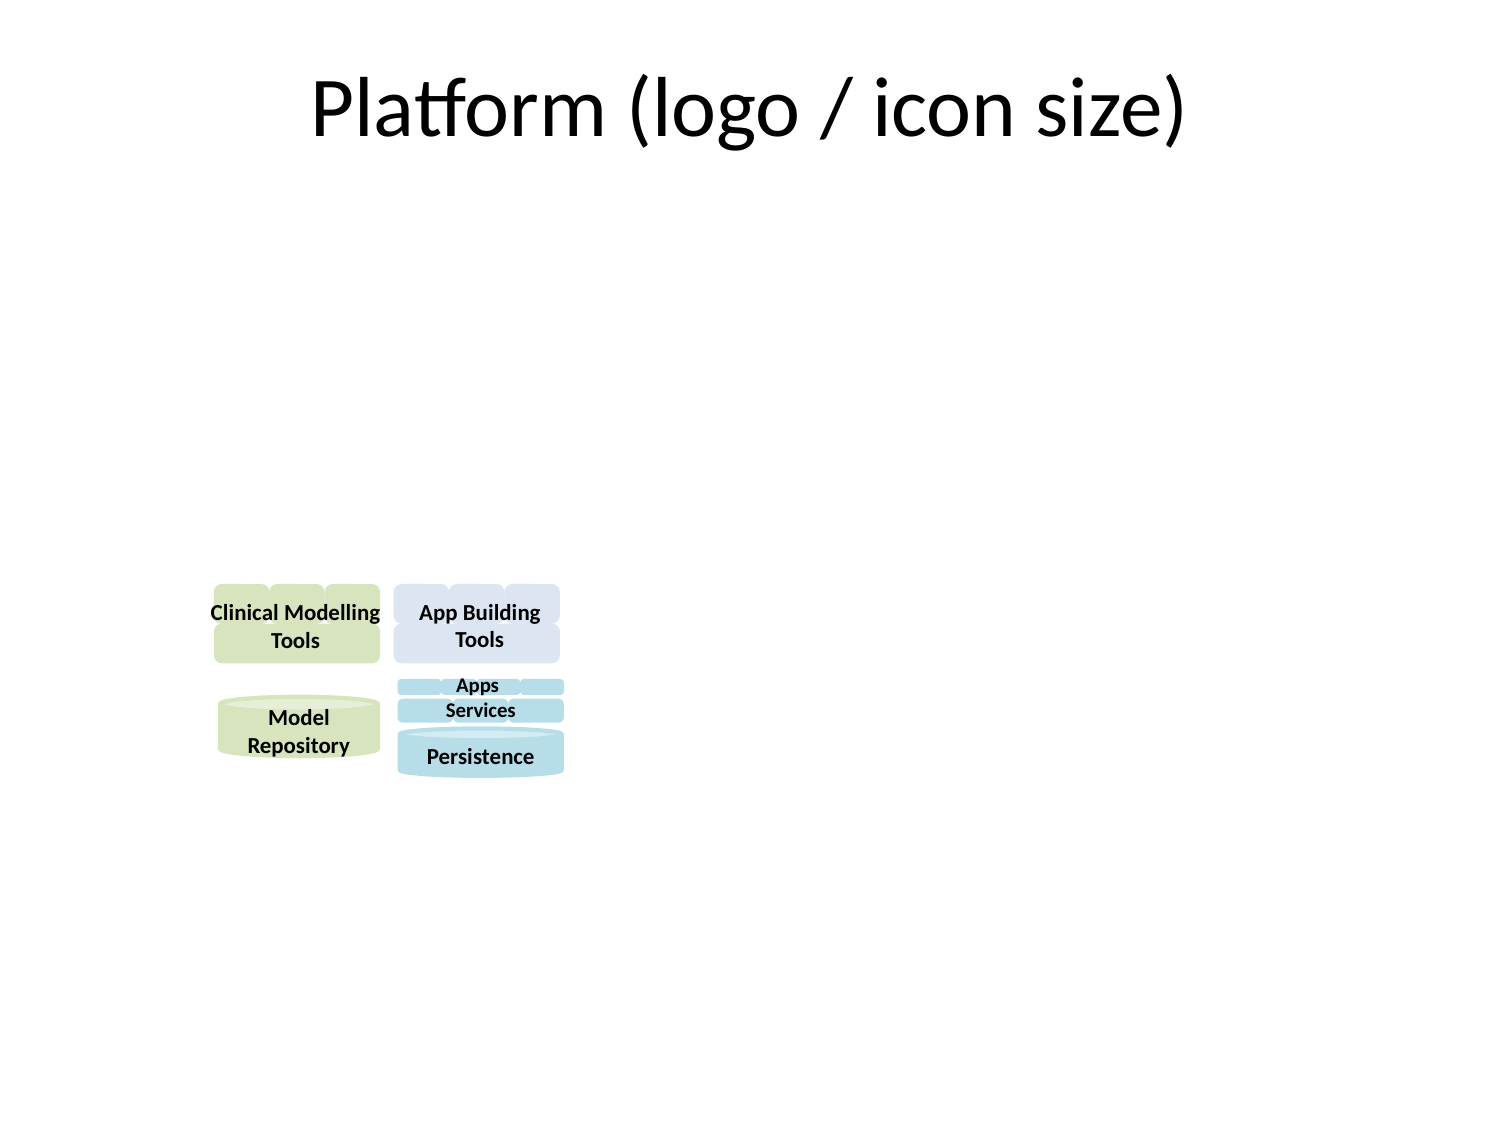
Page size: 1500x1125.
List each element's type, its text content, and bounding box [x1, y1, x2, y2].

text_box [194, 585, 563, 777]
title Platform (logo / icon size) [75, 42, 1425, 161]
